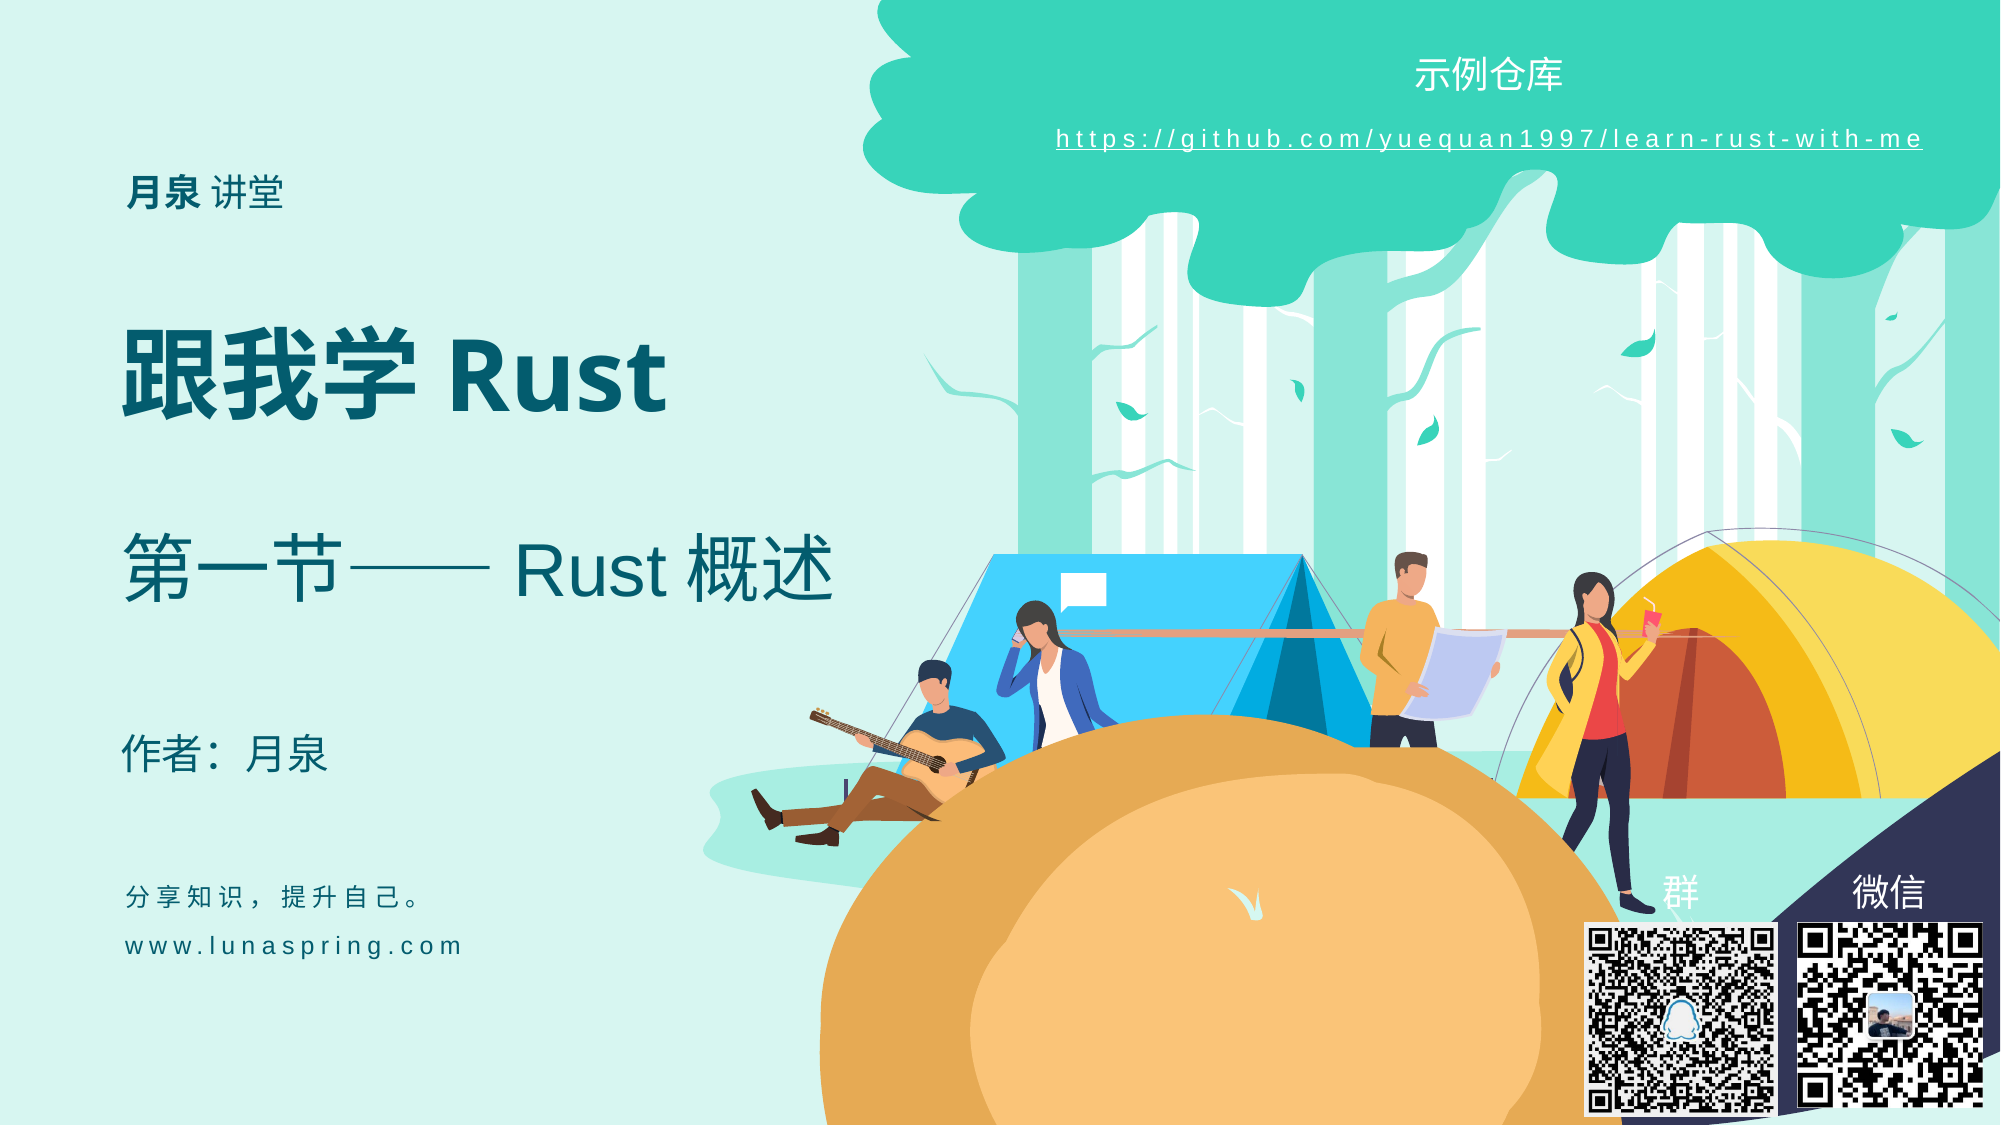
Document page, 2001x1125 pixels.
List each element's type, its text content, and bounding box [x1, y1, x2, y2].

text_box 示例仓库 [1399, 43, 1580, 104]
list www.lunaspring.com [109, 922, 1005, 972]
picture [1584, 922, 1778, 1117]
subtitle 作者：月泉 [105, 725, 1000, 818]
title 跟我学Rust 第一节——Rust概述 [105, 86, 1000, 621]
text_box https://github.com/yuequan1997/learn-rust-with-me [1041, 118, 1938, 161]
text_box 微信 [1837, 861, 1943, 922]
list 分享知识，提升自己。 [109, 873, 1005, 922]
text_box 群 [1647, 861, 1715, 922]
picture [1797, 922, 1983, 1108]
text_box 月泉 讲堂 [111, 161, 301, 221]
